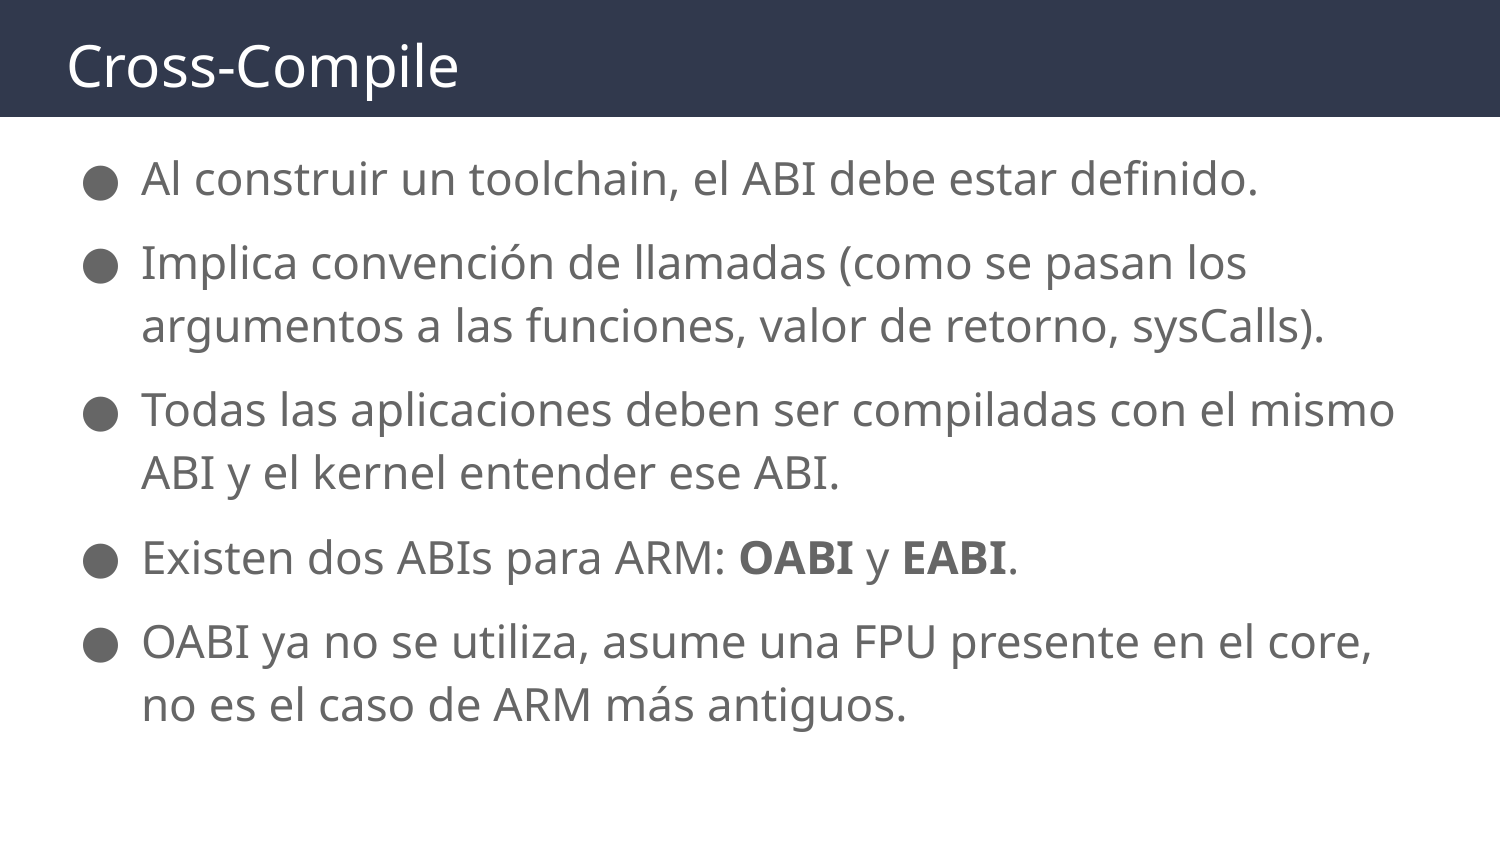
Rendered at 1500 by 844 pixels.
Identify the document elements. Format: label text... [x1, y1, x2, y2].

list Al construir un toolchain, el ABI debe estar definido. Implica convención de llamadas (como se pasan los argumentos a las funciones, valor de retorno, sysCalls). Todas las aplicaciones deben ser compiladas con el mismo ABI y el kernel entender ese ABI. Existen dos ABIs para ARM: OABI y EABI. OABI ya no se utiliza, asume una FPU presente en el core, no es el caso de ARM más antiguos. [51, 126, 1449, 817]
title Cross-Compile [51, 14, 1449, 117]
